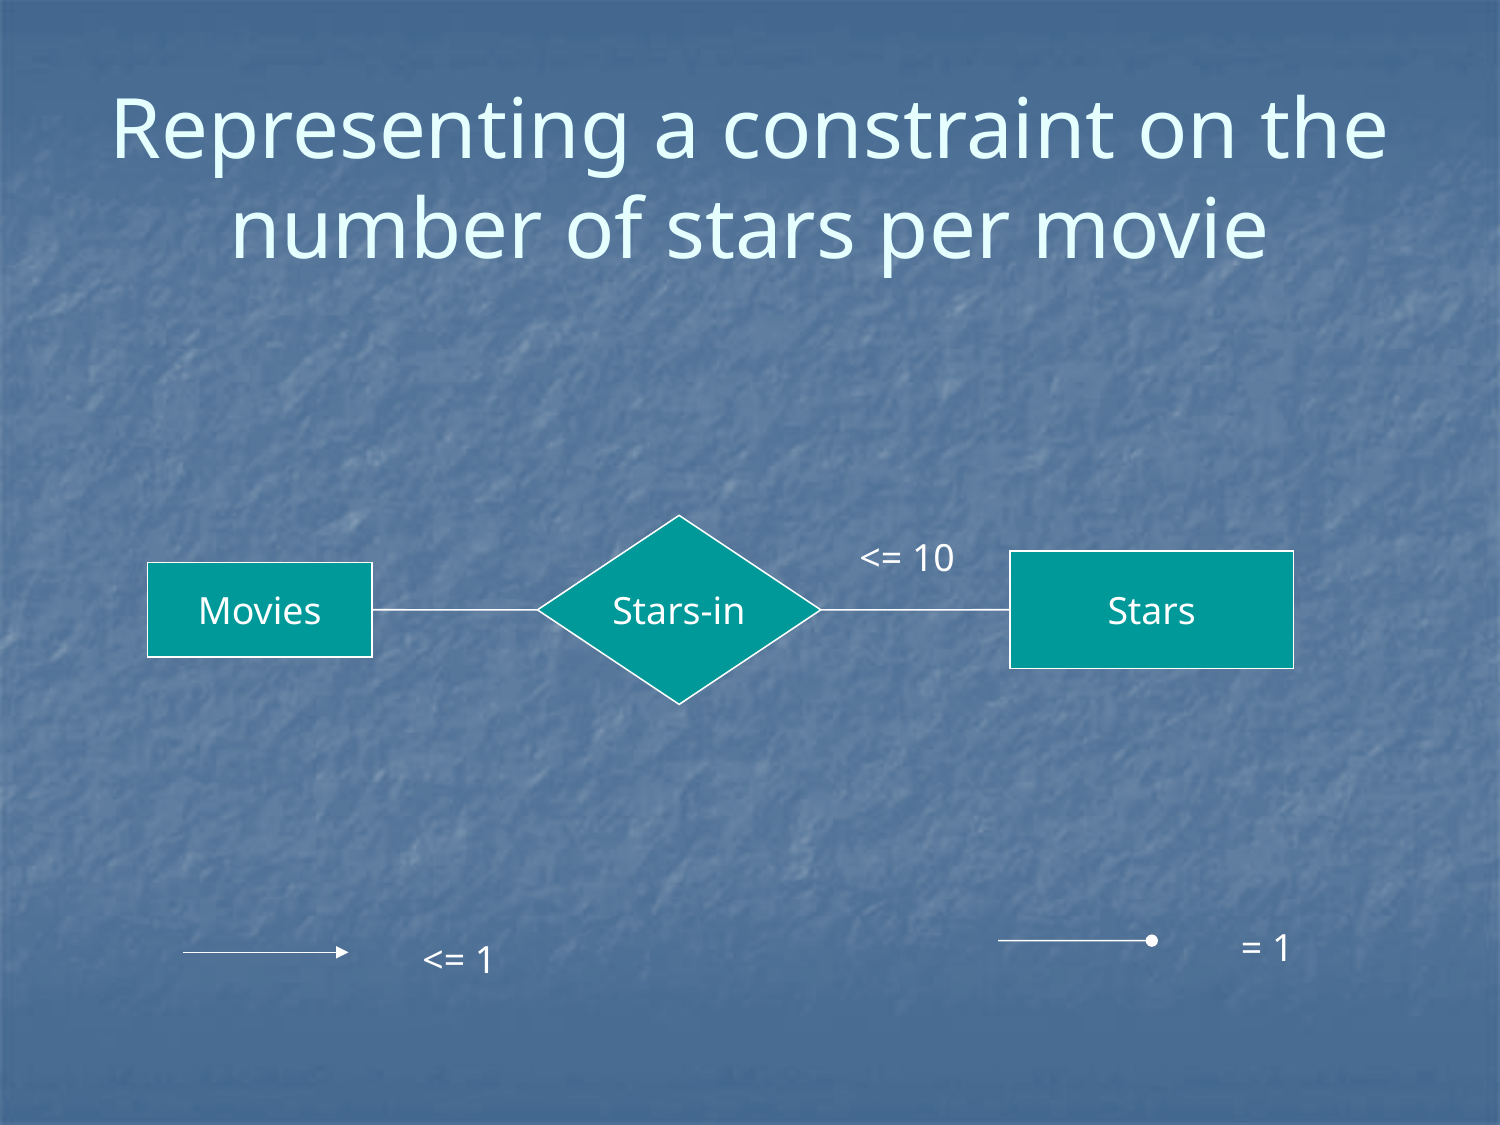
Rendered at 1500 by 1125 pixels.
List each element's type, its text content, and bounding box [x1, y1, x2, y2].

title Representing a constraint on the number of stars per movie [74, 62, 1426, 288]
text_box Stars [1009, 550, 1294, 669]
text_box <= 1 [407, 928, 573, 989]
text_box = 1 [1226, 916, 1309, 977]
text_box Movies [147, 562, 373, 657]
text_box [998, 934, 1159, 947]
text_box <= 10 [844, 527, 987, 587]
text_box Stars-in [538, 515, 820, 705]
